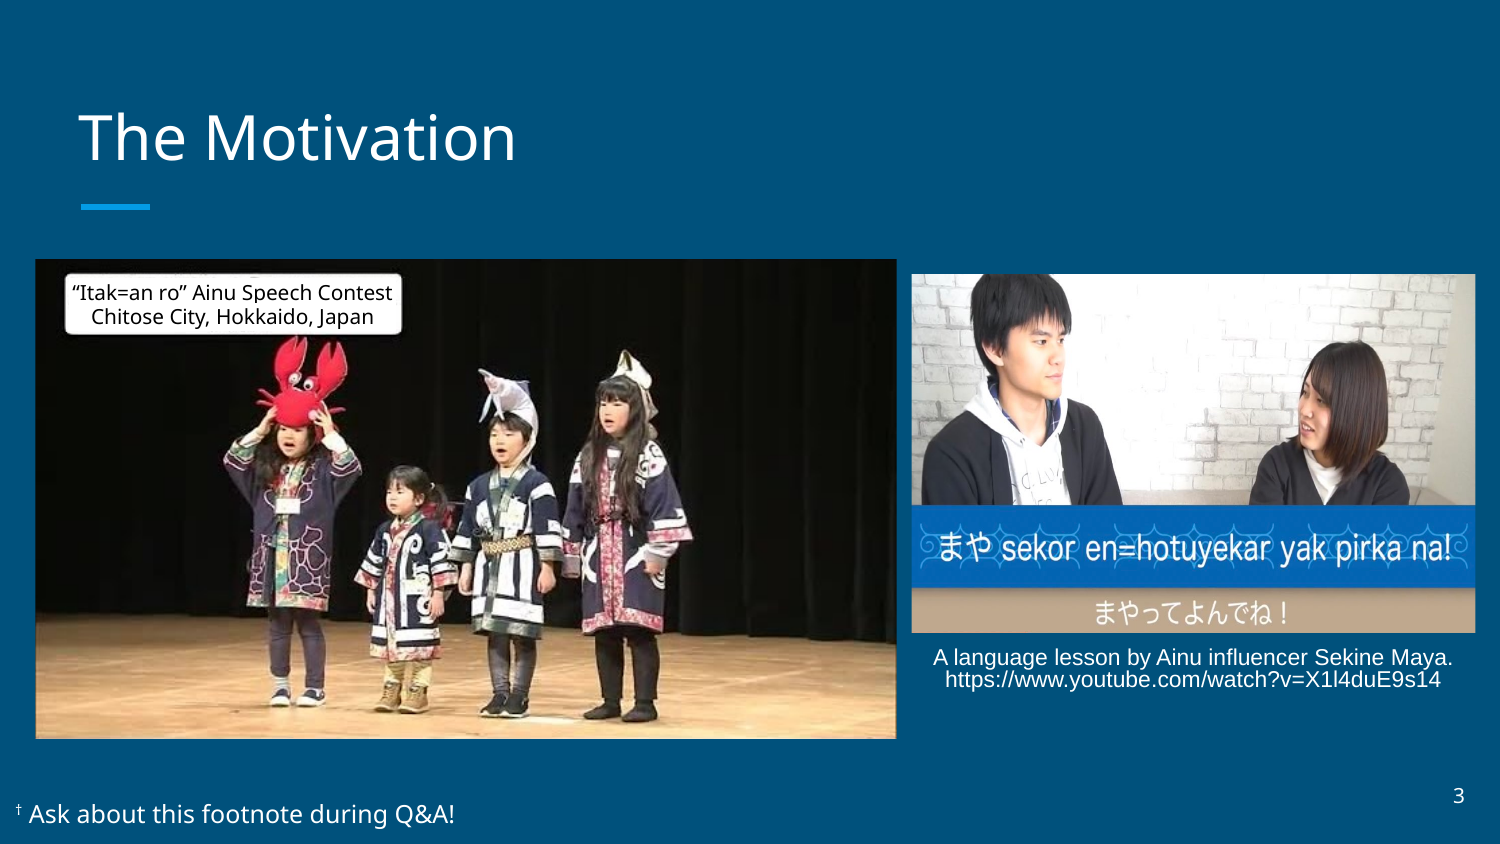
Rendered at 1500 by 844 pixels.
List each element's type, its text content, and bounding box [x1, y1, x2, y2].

picture [36, 260, 896, 738]
picture [912, 275, 1475, 632]
title The Motivation [63, 75, 1437, 188]
text_box A language lesson by Ainu influencer Sekine Maya. https://www.youtube.com/watch?v=X1l4duE9s14 [902, 632, 1491, 724]
subtitle † Ask about this footnote during Q&A! [0, 764, 1500, 844]
